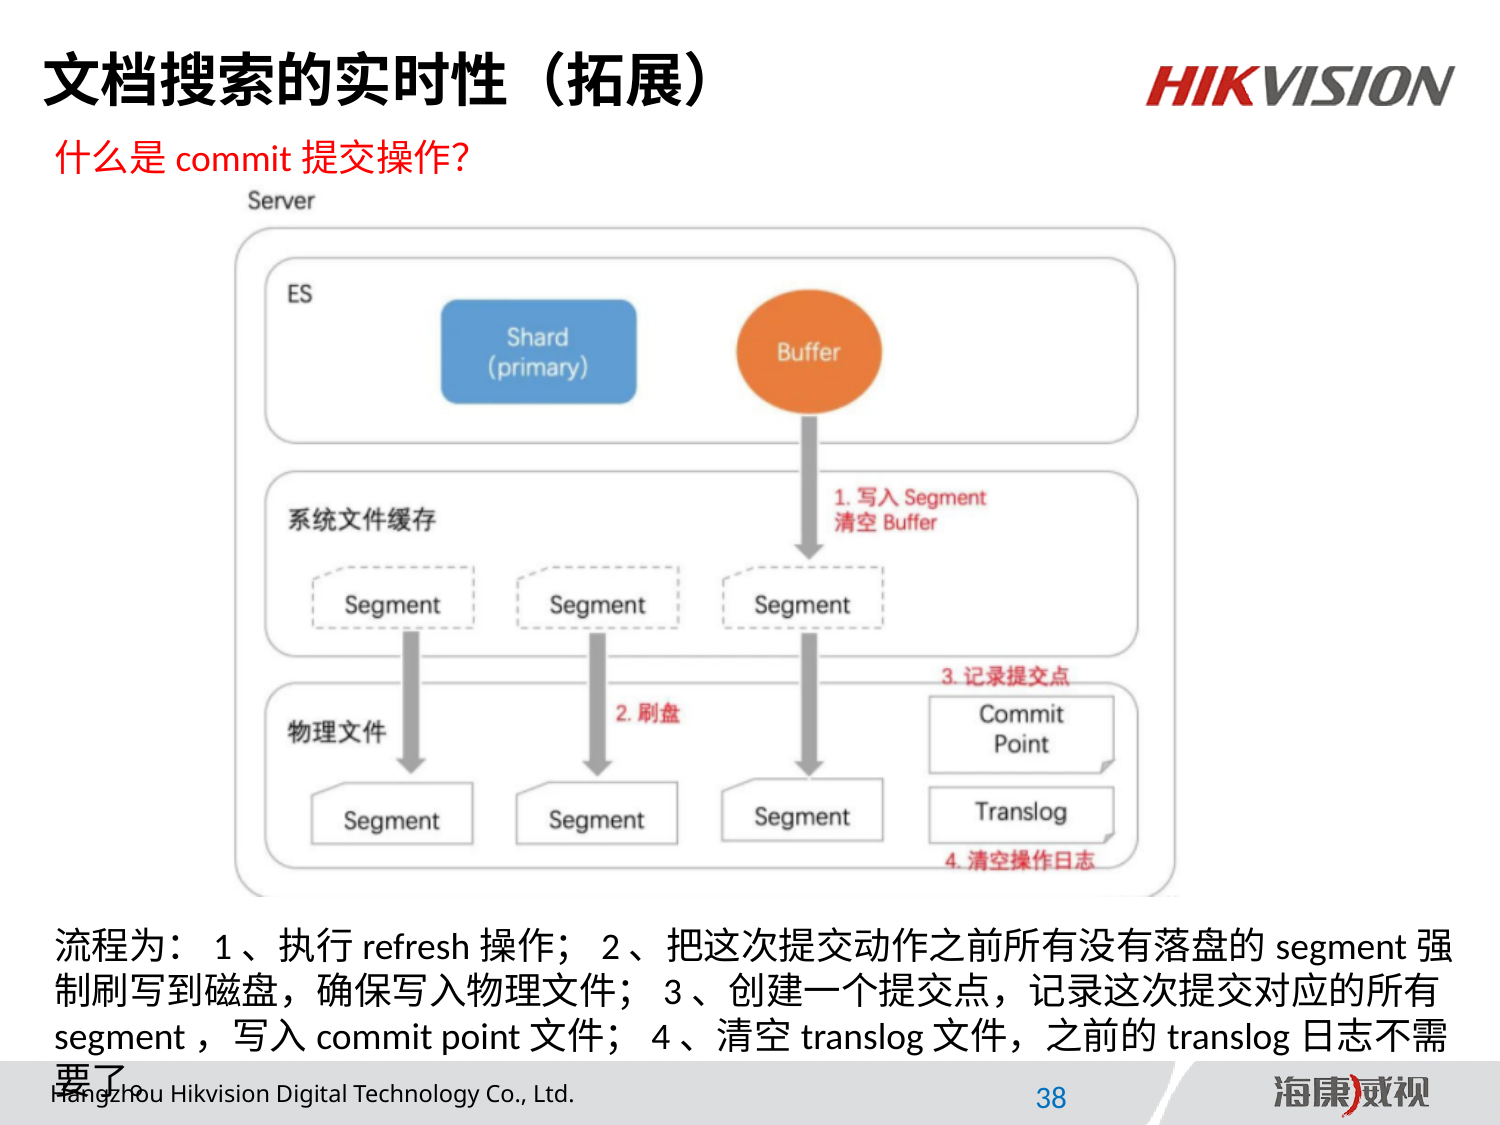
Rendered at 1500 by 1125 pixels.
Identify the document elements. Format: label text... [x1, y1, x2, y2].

picture [0, 1061, 1500, 1125]
picture [1142, 66, 1457, 106]
text_box 流程为：1、执行refresh操作；2、把这次提交动作之前所有没有落盘的segment强制刷写到磁盘，确保写入物理文件；3、创建一个提交点，记录这次提交对应的所有segment，写入commit point文件；4、清空translog文件，之前的translog日志不需要了。 [39, 914, 1472, 1110]
title 文档搜索的实时性（拓展） [42, 38, 1080, 115]
text_box 什么是commit提交操作？ [39, 115, 1424, 186]
picture [230, 182, 1180, 897]
